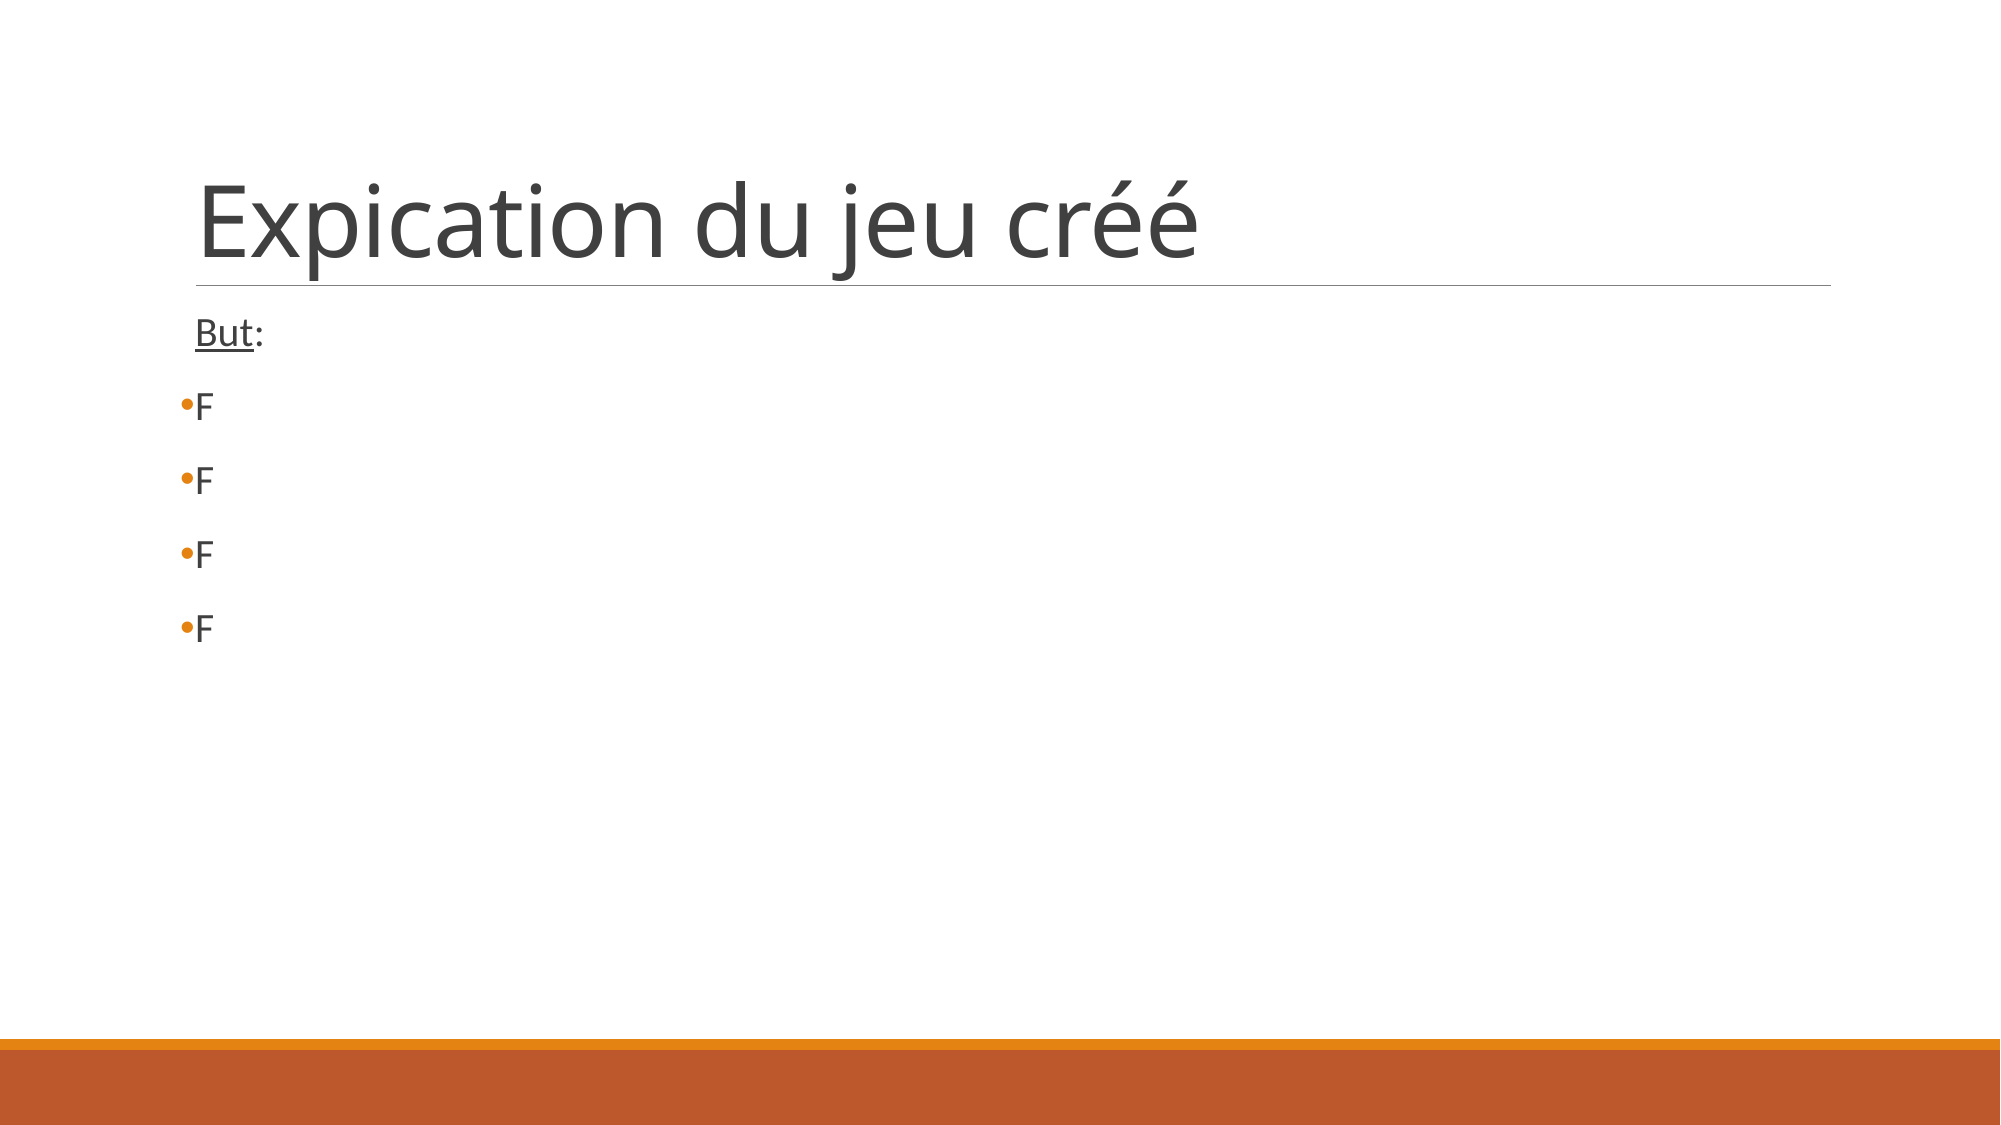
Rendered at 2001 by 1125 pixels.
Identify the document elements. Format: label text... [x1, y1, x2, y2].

list But: F F F F [180, 302, 1830, 963]
title Expication du jeu créé [180, 47, 1830, 285]
